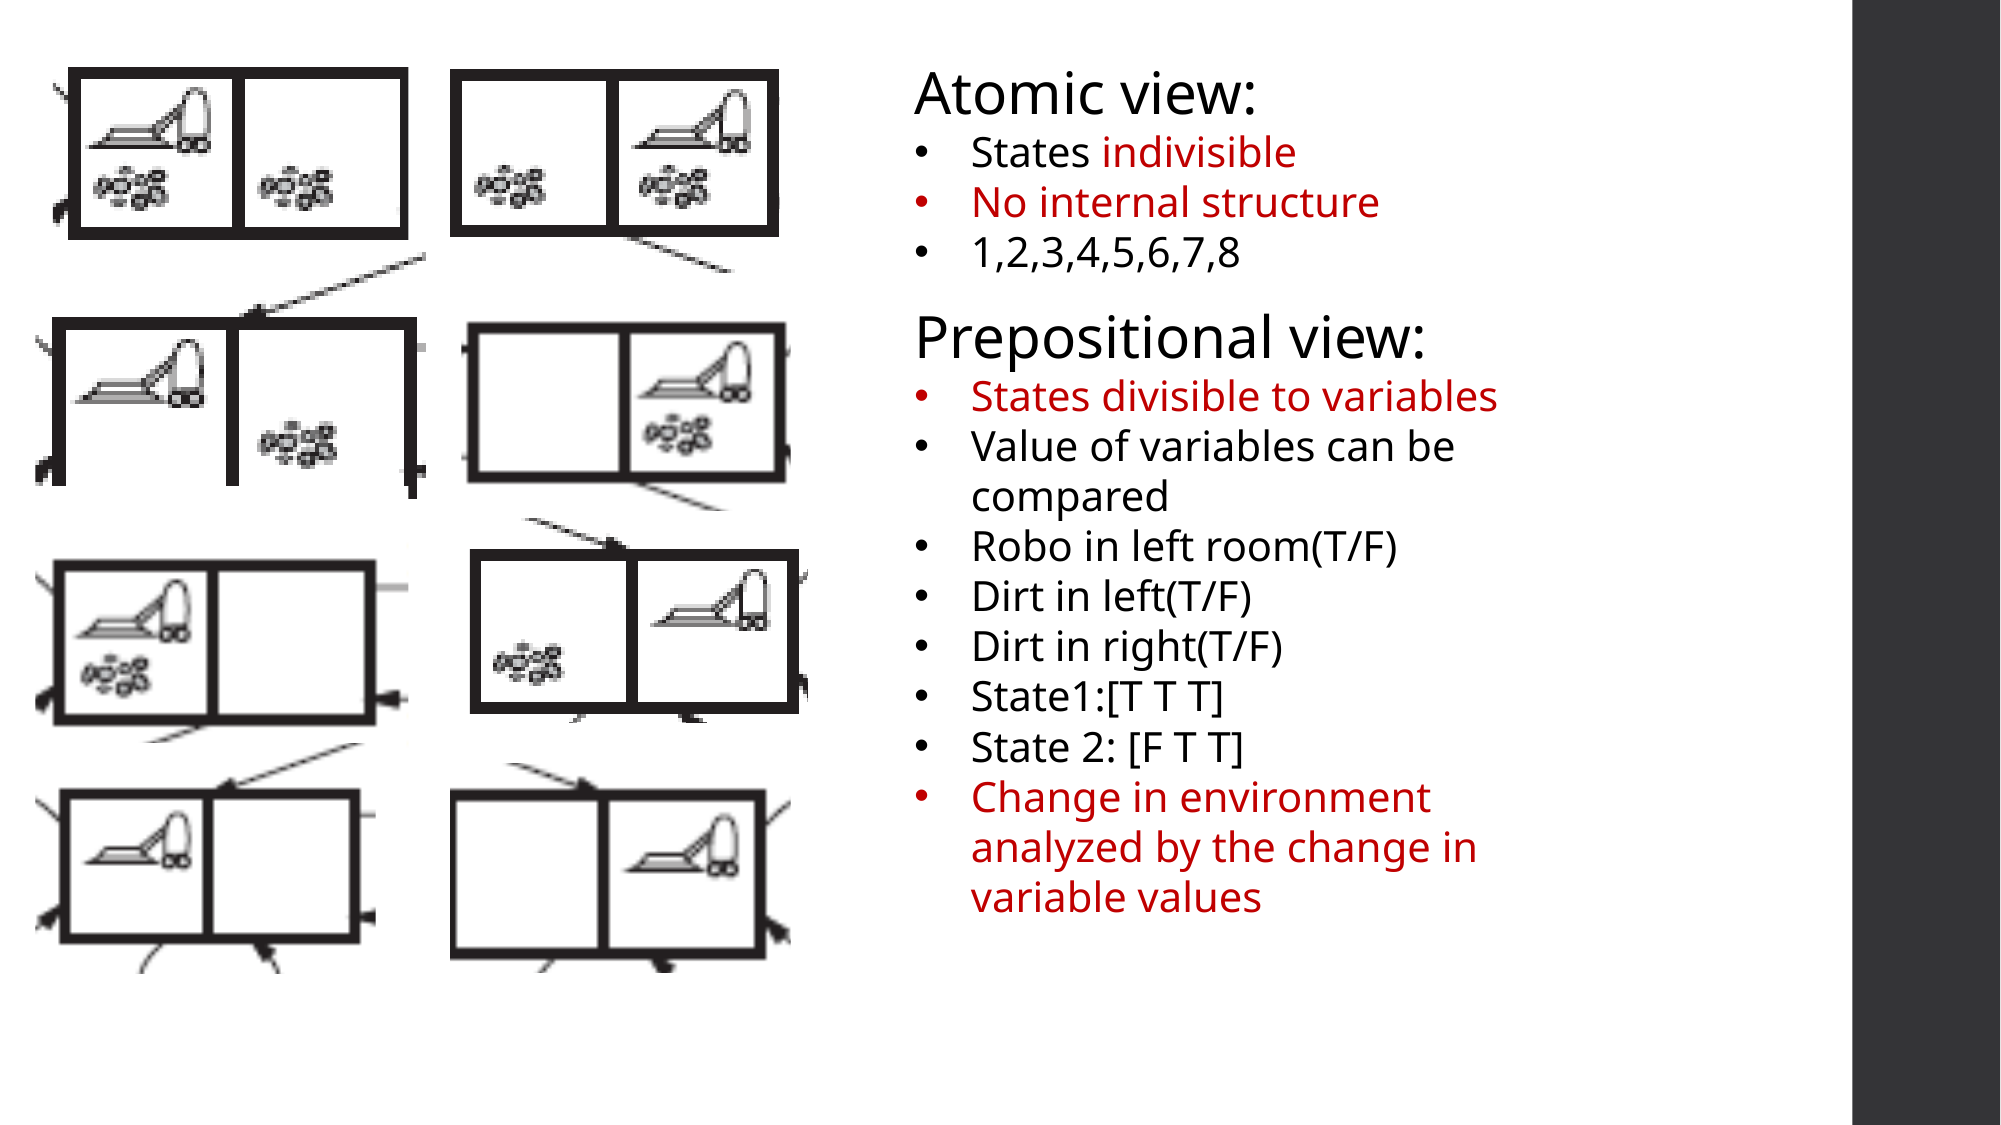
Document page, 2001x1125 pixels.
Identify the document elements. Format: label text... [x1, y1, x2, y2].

picture [461, 274, 791, 511]
picture [449, 9, 780, 273]
text_box Prepositional view: States divisible to variables Value of variables can be compared Robo in left room(T/F) Dirt in left(T/F) Dirt in right(T/F) State1:[T T T] State 2: [F T T] Change in environment analyzed by the change in variable values [899, 292, 1582, 928]
picture [469, 518, 809, 723]
text_box Atomic view: States indivisible No internal structure 1,2,3,4,5,6,7,8 [899, 48, 1582, 284]
picture [449, 763, 791, 973]
picture [34, 240, 427, 974]
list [52, 29, 409, 235]
